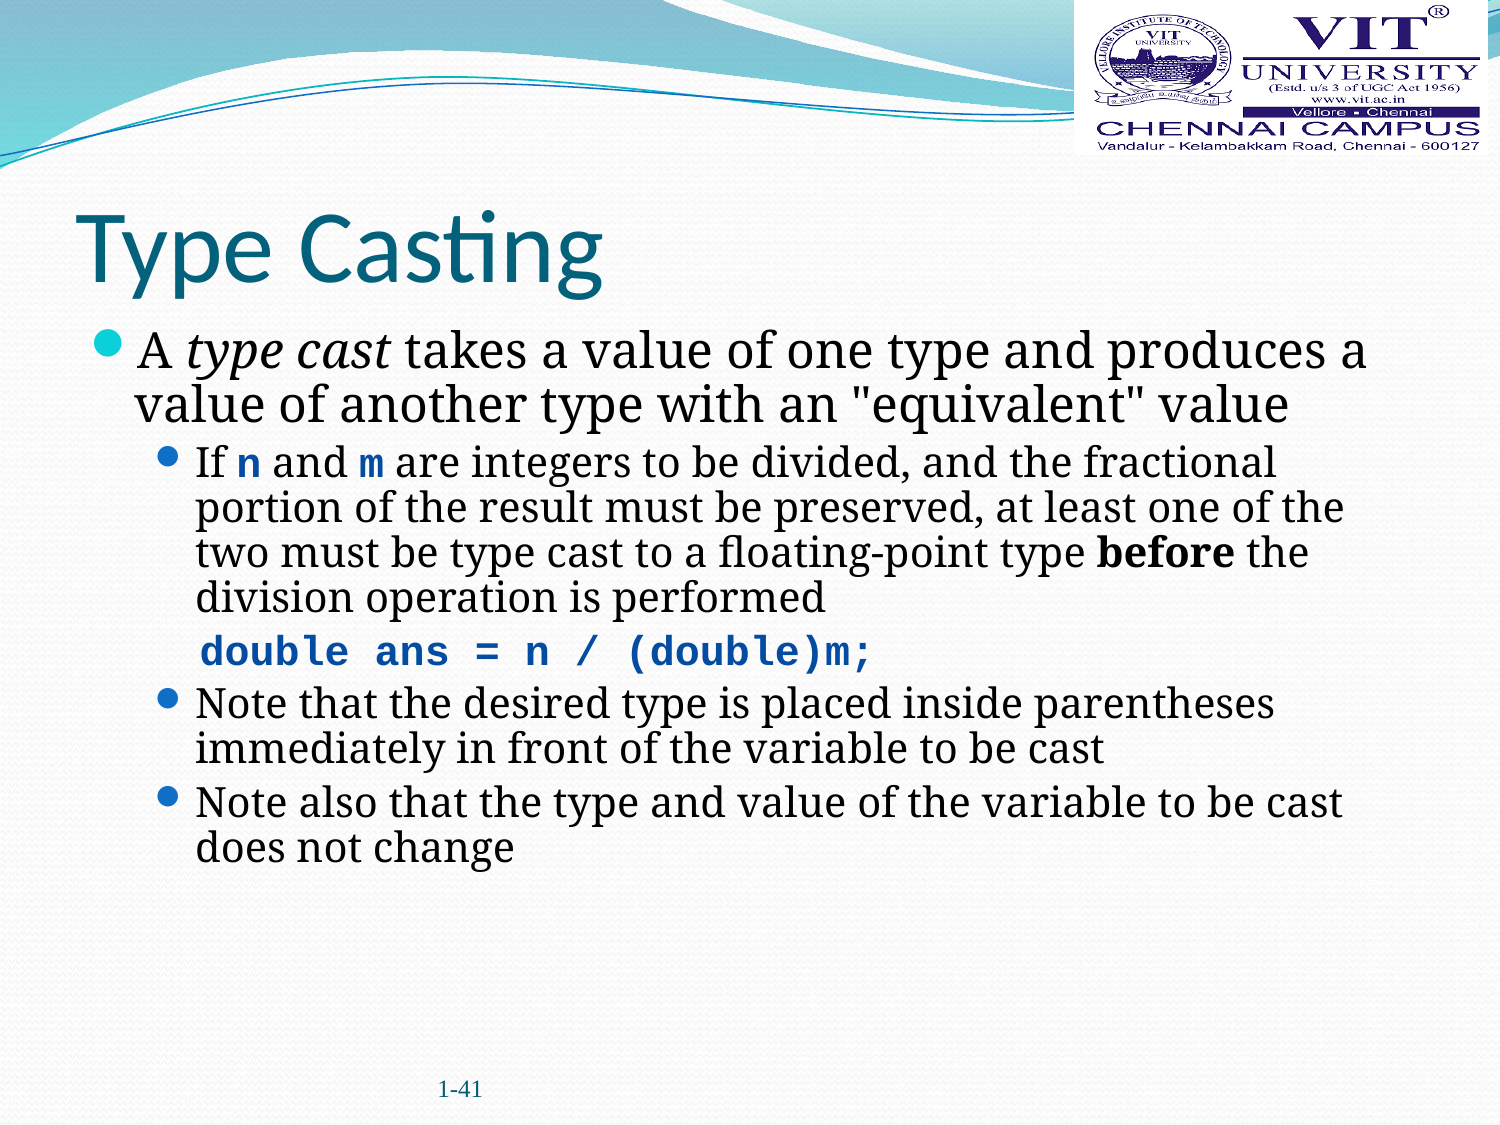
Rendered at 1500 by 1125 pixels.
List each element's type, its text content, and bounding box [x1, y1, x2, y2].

picture [24, 146, 53, 156]
picture [839, 109, 940, 115]
picture [196, 85, 862, 115]
title Type Casting [75, 115, 1425, 304]
picture [0, 0, 1500, 1125]
list A type cast takes a value of one type and produces a value of another type with an "equivalent" value If n and m are integers to be divided, and the fractional portion of the result must be preserved, at least one of the two must be type cast to a floating-point type before the division operation is performed double ans = n / (double)m; Note that the desired type is placed inside parentheses immediately in front of the variable to be cast Note also that the type and value of the variable to be cast does not change [75, 317, 1425, 1038]
slide_number 1-41 [437, 1042, 988, 1103]
picture [176, 78, 583, 115]
